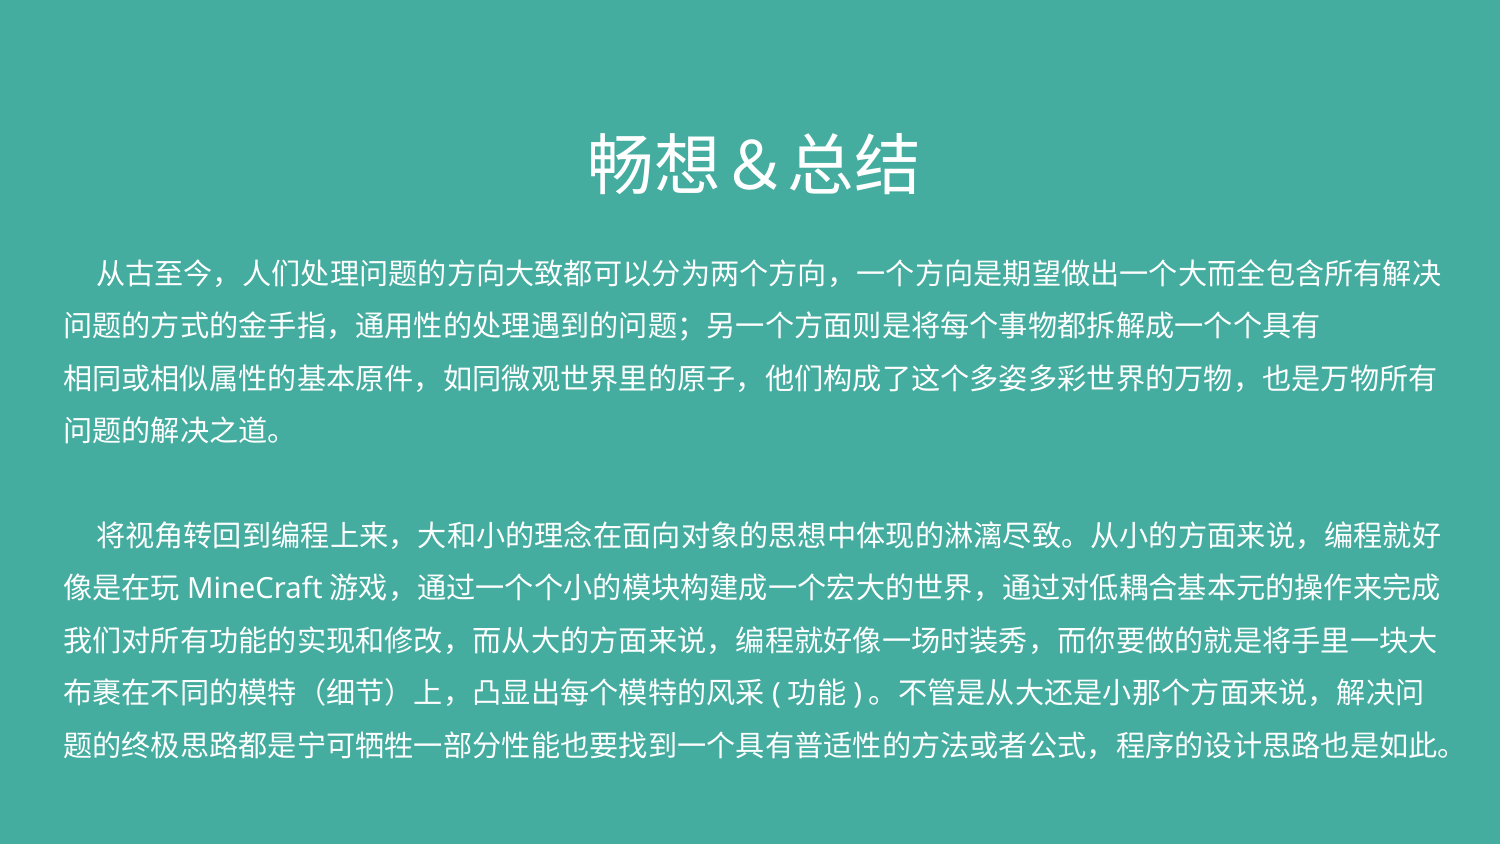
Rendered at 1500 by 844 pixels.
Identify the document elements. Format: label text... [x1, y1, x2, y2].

text_box 畅想＆总结 从古至今，人们处理问题的方向大致都可以分为两个方向，一个方向是期望做出一个大而全包含所有解决问题的方式的金手指，通用性的处理遇到的问题；另一个方面则是将每个事物都拆解成一个个具有 相同或相似属性的基本原件，如同微观世界里的原子，他们构成了这个多姿多彩世界的万物，也是万物所有问题的解决之道。 将视角转回到编程上来，大和小的理念在面向对象的思想中体现的淋漓尽致。从小的方面来说，编程就好像是在玩MineCraft游戏，通过一个个小的模块构建成一个宏大的世界，通过对低耦合基本元的操作来完成我们对所有功能的实现和修改，而从大的方面来说，编程就好像一场时装秀，而你要做的就是将手里一块大布裹在不同的模特（细节）上，凸显出每个模特的风采(功能)。不管是从大还是小那个方面来说，解决问题的终极思路都是宁可牺牲一部分性能也要找到一个具有普适性的方法或者公式，程序的设计思路也是如此。 [63, 115, 1446, 769]
